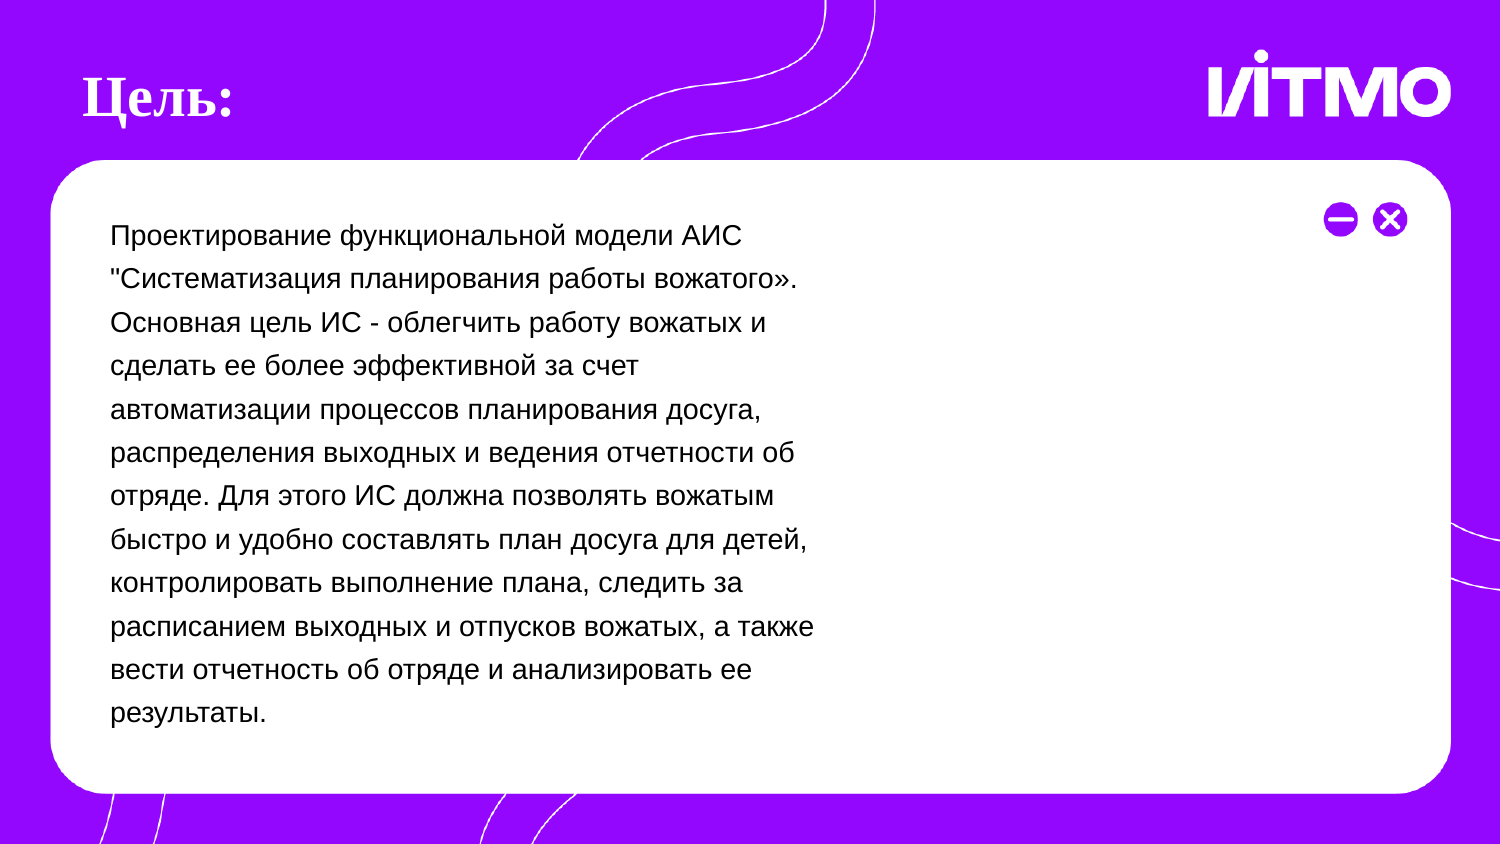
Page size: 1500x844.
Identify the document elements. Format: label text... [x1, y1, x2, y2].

picture [0, 0, 1500, 844]
title Цель: [74, 49, 1195, 138]
list Проектирование функциональной модели АИС "Систематизация планирования работы вожатого». Основная цель ИС - облегчить работу вожатых и сделать ее более эффективной за счет автоматизации процессов планирования досуга, распределения выходных и ведения отчетности об отряде. Для этого ИС должна позволять вожатым быстро и удобно составлять план досуга для детей, контролировать выполнение плана, следить за расписанием выходных и отпусков вожатых, а также вести отчетность об отряде и анализировать ее результаты. [101, 201, 916, 763]
